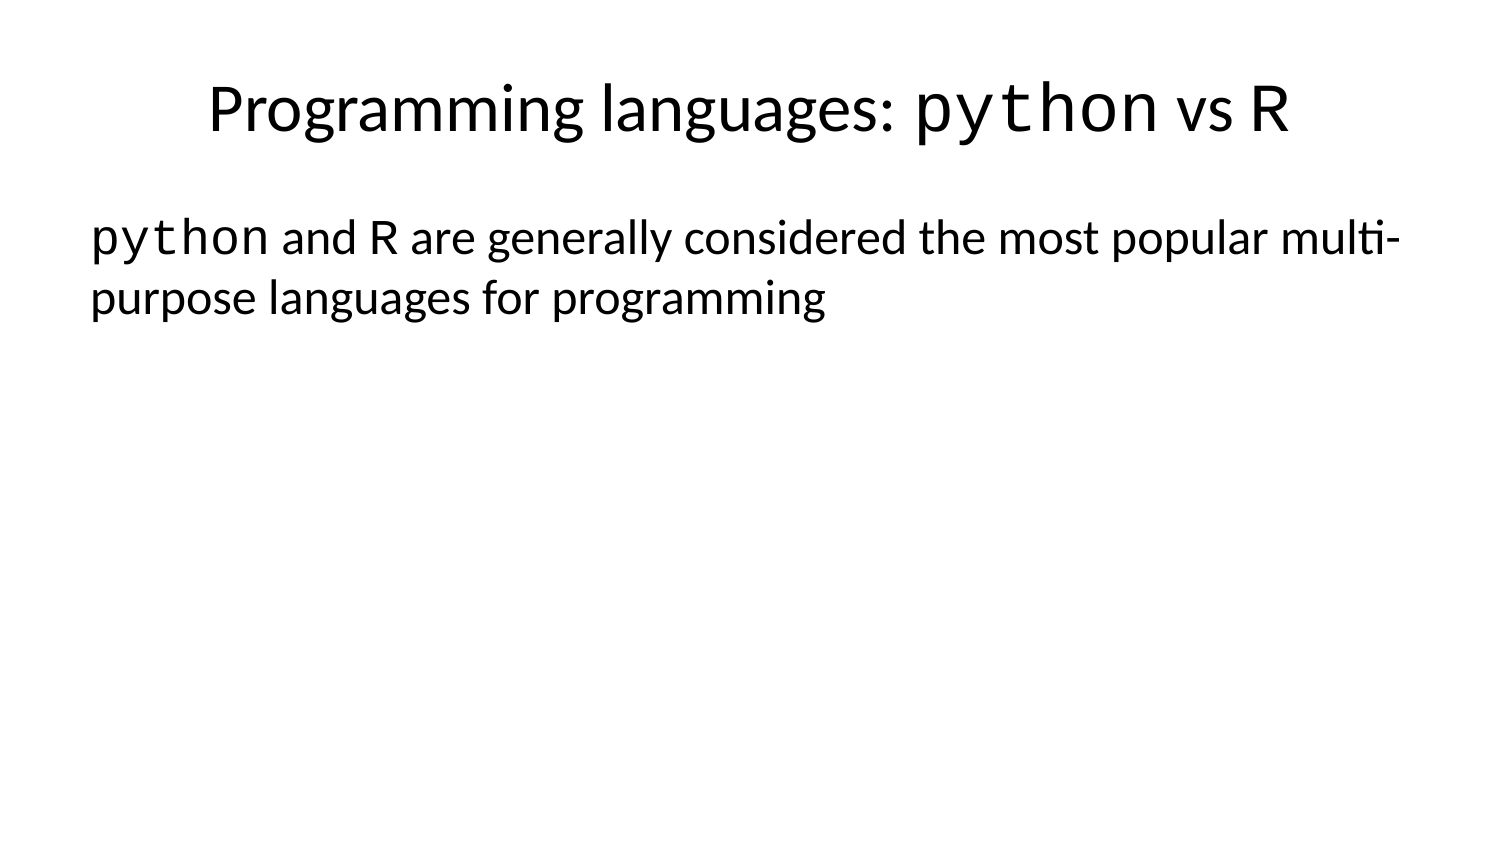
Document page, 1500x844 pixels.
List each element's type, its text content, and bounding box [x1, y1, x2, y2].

title Programming languages: python vs R [75, 33, 1425, 175]
list python and R are generally considered the most popular multi-purpose languages for programming [75, 196, 1425, 754]
